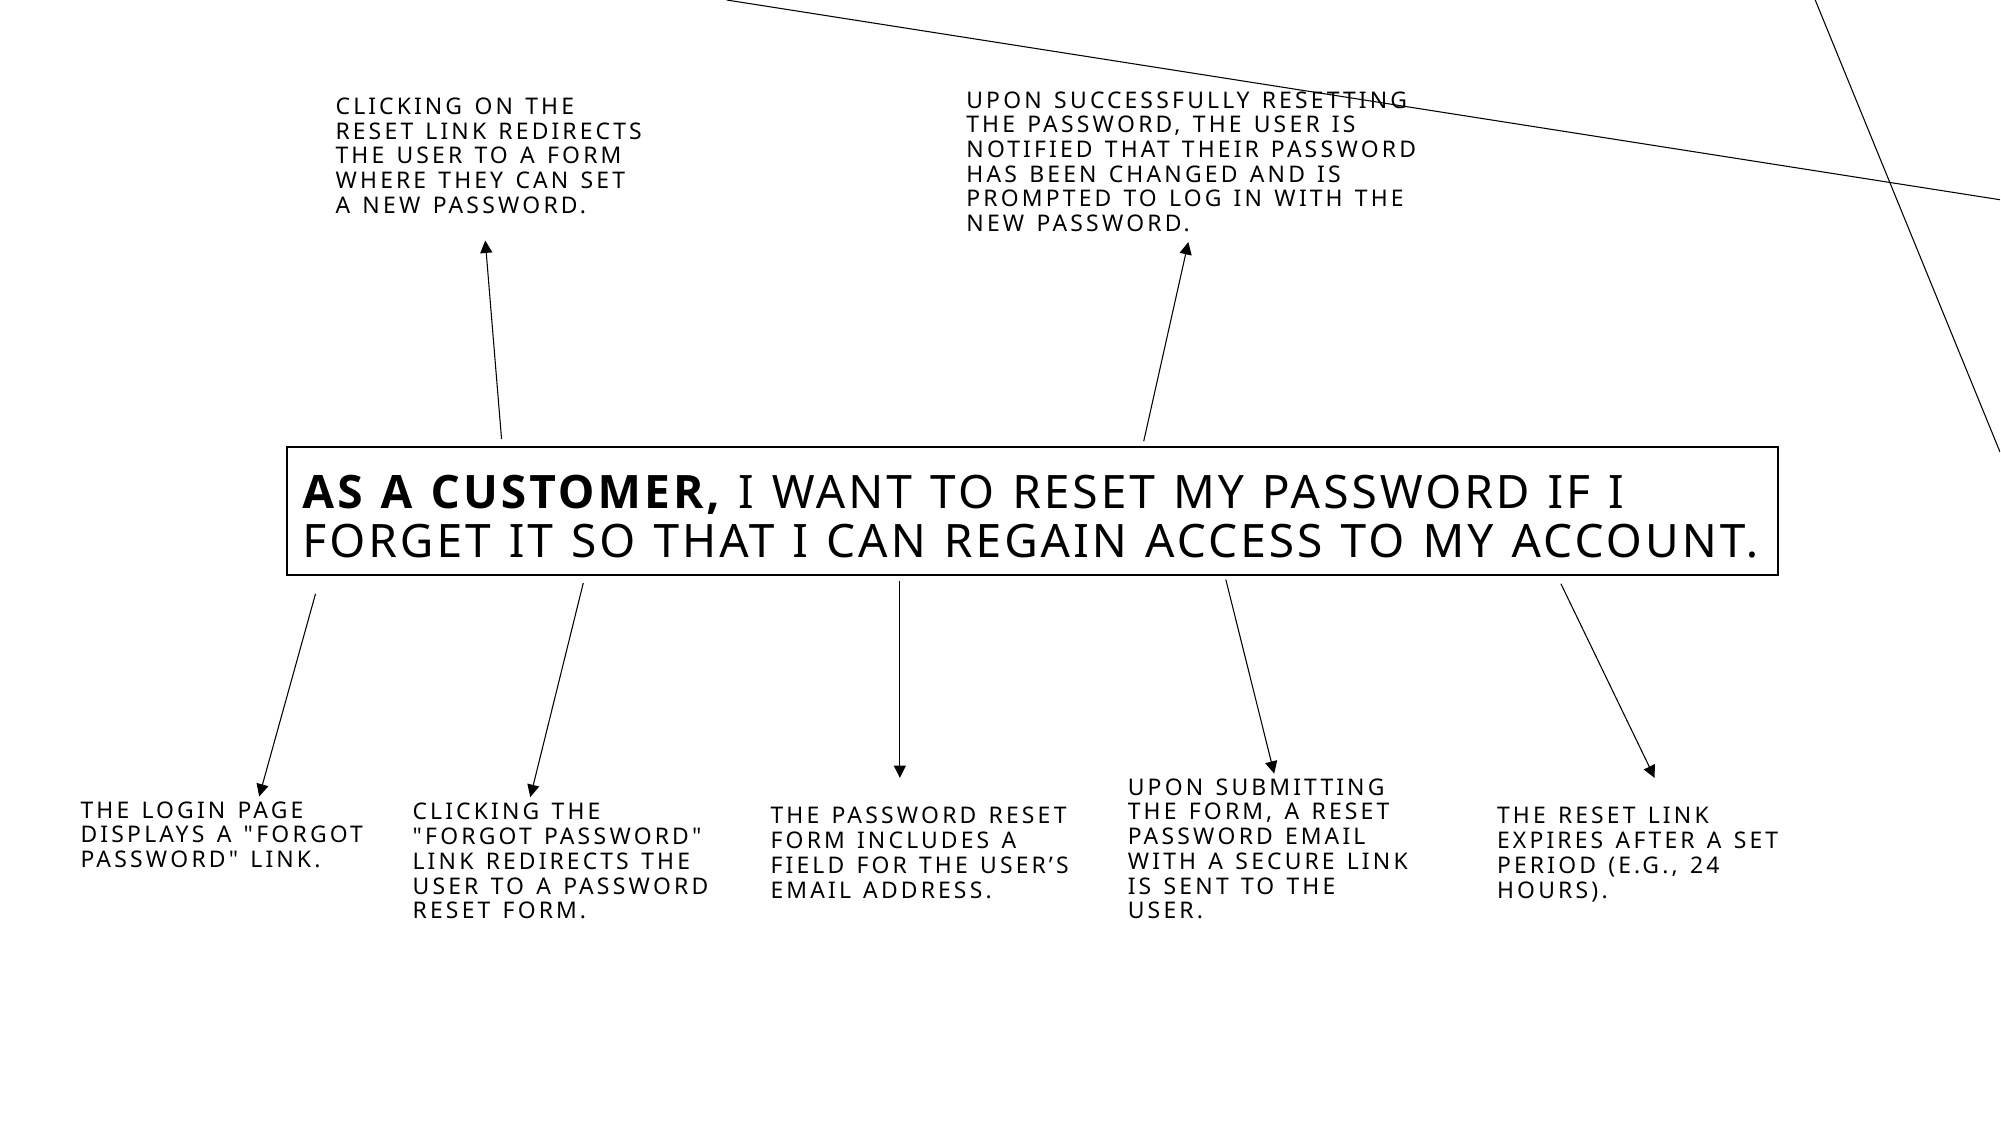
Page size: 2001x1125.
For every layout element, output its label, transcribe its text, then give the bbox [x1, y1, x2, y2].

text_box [530, 582, 584, 798]
text_box The reset link expires after a set period (e.g., 24 hours). [1481, 796, 1828, 911]
text_box Clicking the "Forgot Password" link redirects the user to a password reset form. [397, 789, 744, 932]
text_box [485, 240, 502, 440]
title As a customer, I want to reset my password if I forget it so that I can regain access to my account. [286, 446, 1779, 576]
text_box The password reset form includes a field for the user’s email address. [755, 789, 1090, 911]
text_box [1143, 241, 1189, 442]
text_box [259, 593, 316, 797]
text_box Clicking on the reset link redirects the user to a form where they can set a new password. [320, 90, 667, 226]
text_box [1560, 583, 1655, 778]
text_box Upon submitting the form, a reset password email with a secure link is sent to the user. [1112, 789, 1434, 932]
text_box The login page displays a "Forgot Password" link. [65, 789, 397, 880]
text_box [1225, 579, 1275, 774]
text_box Upon successfully resetting the password, the user is notified that their password has been changed and is prompted to log in with the new password. [951, 109, 1471, 245]
